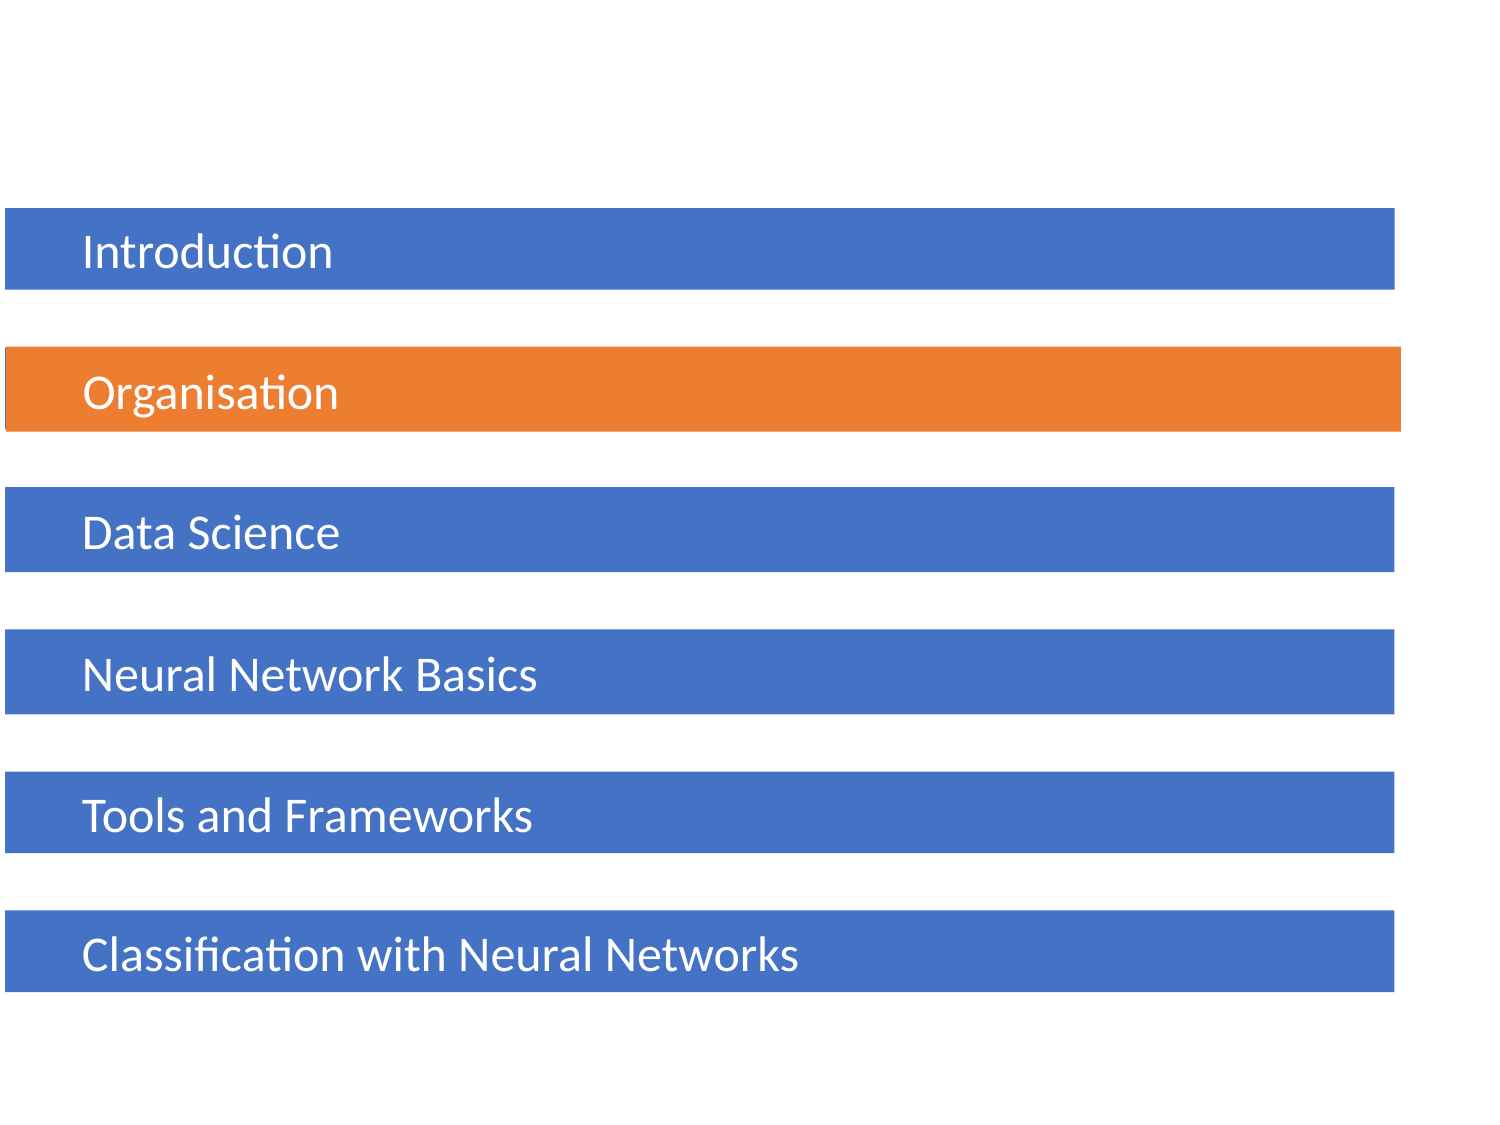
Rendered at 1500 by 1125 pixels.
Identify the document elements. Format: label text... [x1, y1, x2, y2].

text_box Organisation [5, 346, 1402, 433]
